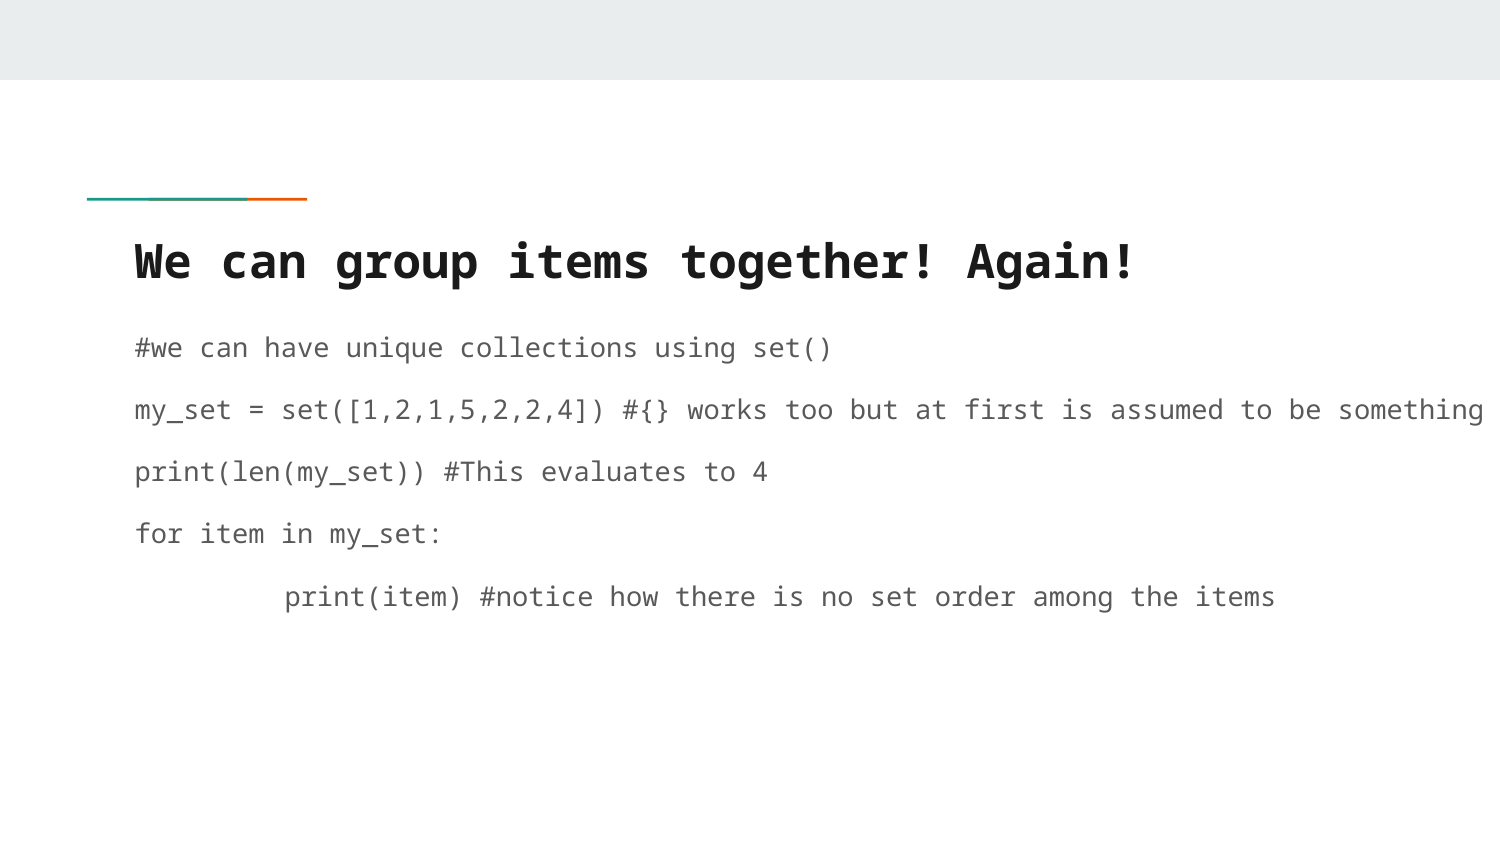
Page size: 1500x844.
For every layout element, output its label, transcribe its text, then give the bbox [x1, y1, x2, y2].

title We can group items together! Again! [119, 216, 1381, 305]
list #we can have unique collections using set() my_set = set([1,2,1,5,2,2,4]) #{} works too but at first is assumed to be something else print(len(my_set)) #This evaluates to 4 for item in my_set: print(item) #notice how there is no set order among the items [119, 310, 1500, 819]
